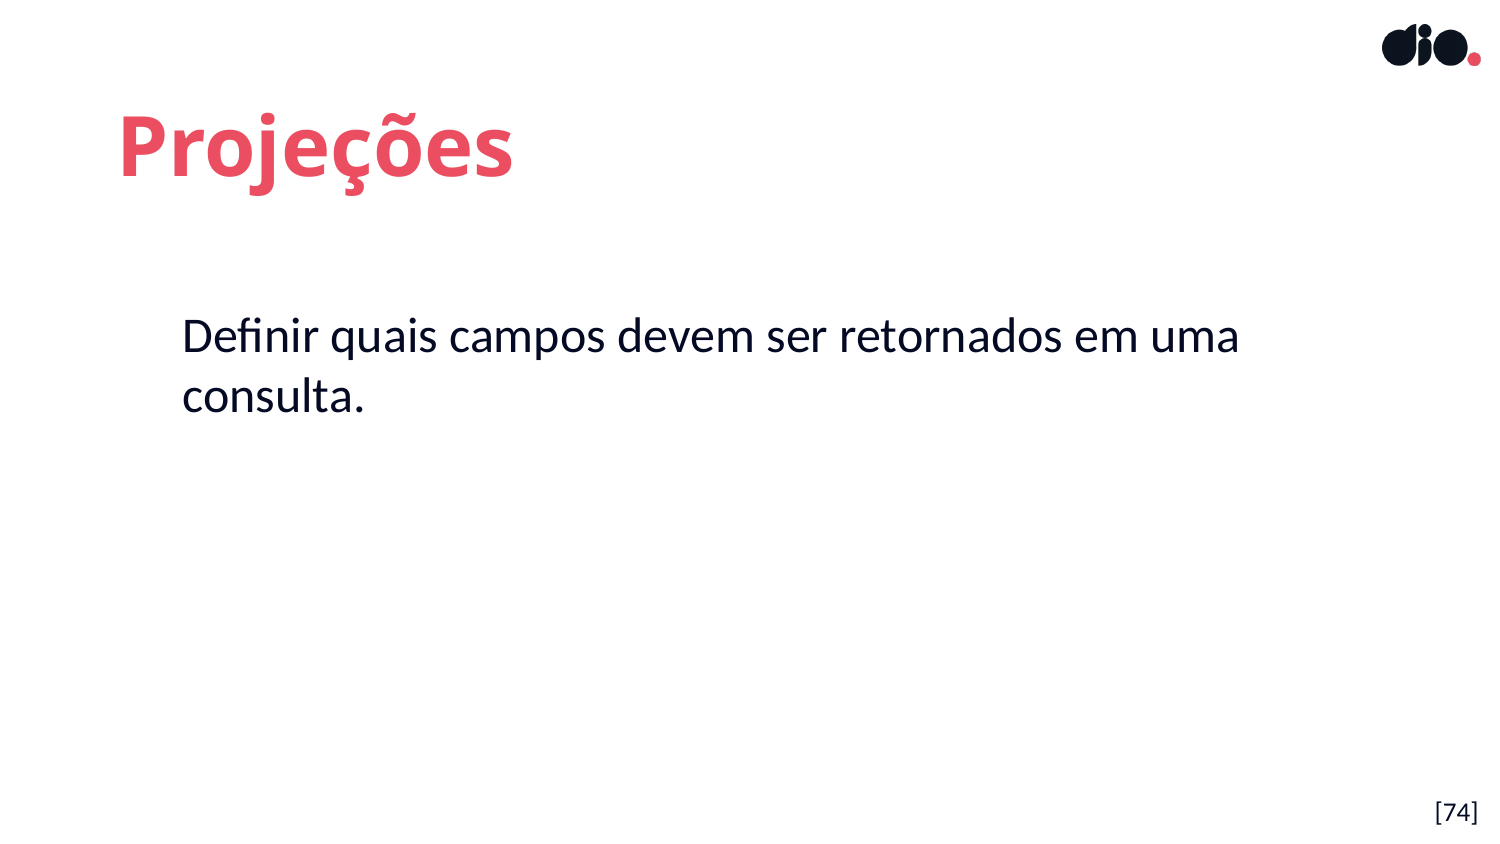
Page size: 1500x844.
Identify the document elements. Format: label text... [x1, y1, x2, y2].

text_box Projeções [101, 65, 1417, 205]
picture [1382, 24, 1481, 67]
slide_number [74] [1403, 779, 1494, 844]
text_box Definir quais campos devem ser retornados em uma consulta. [92, 287, 1408, 437]
